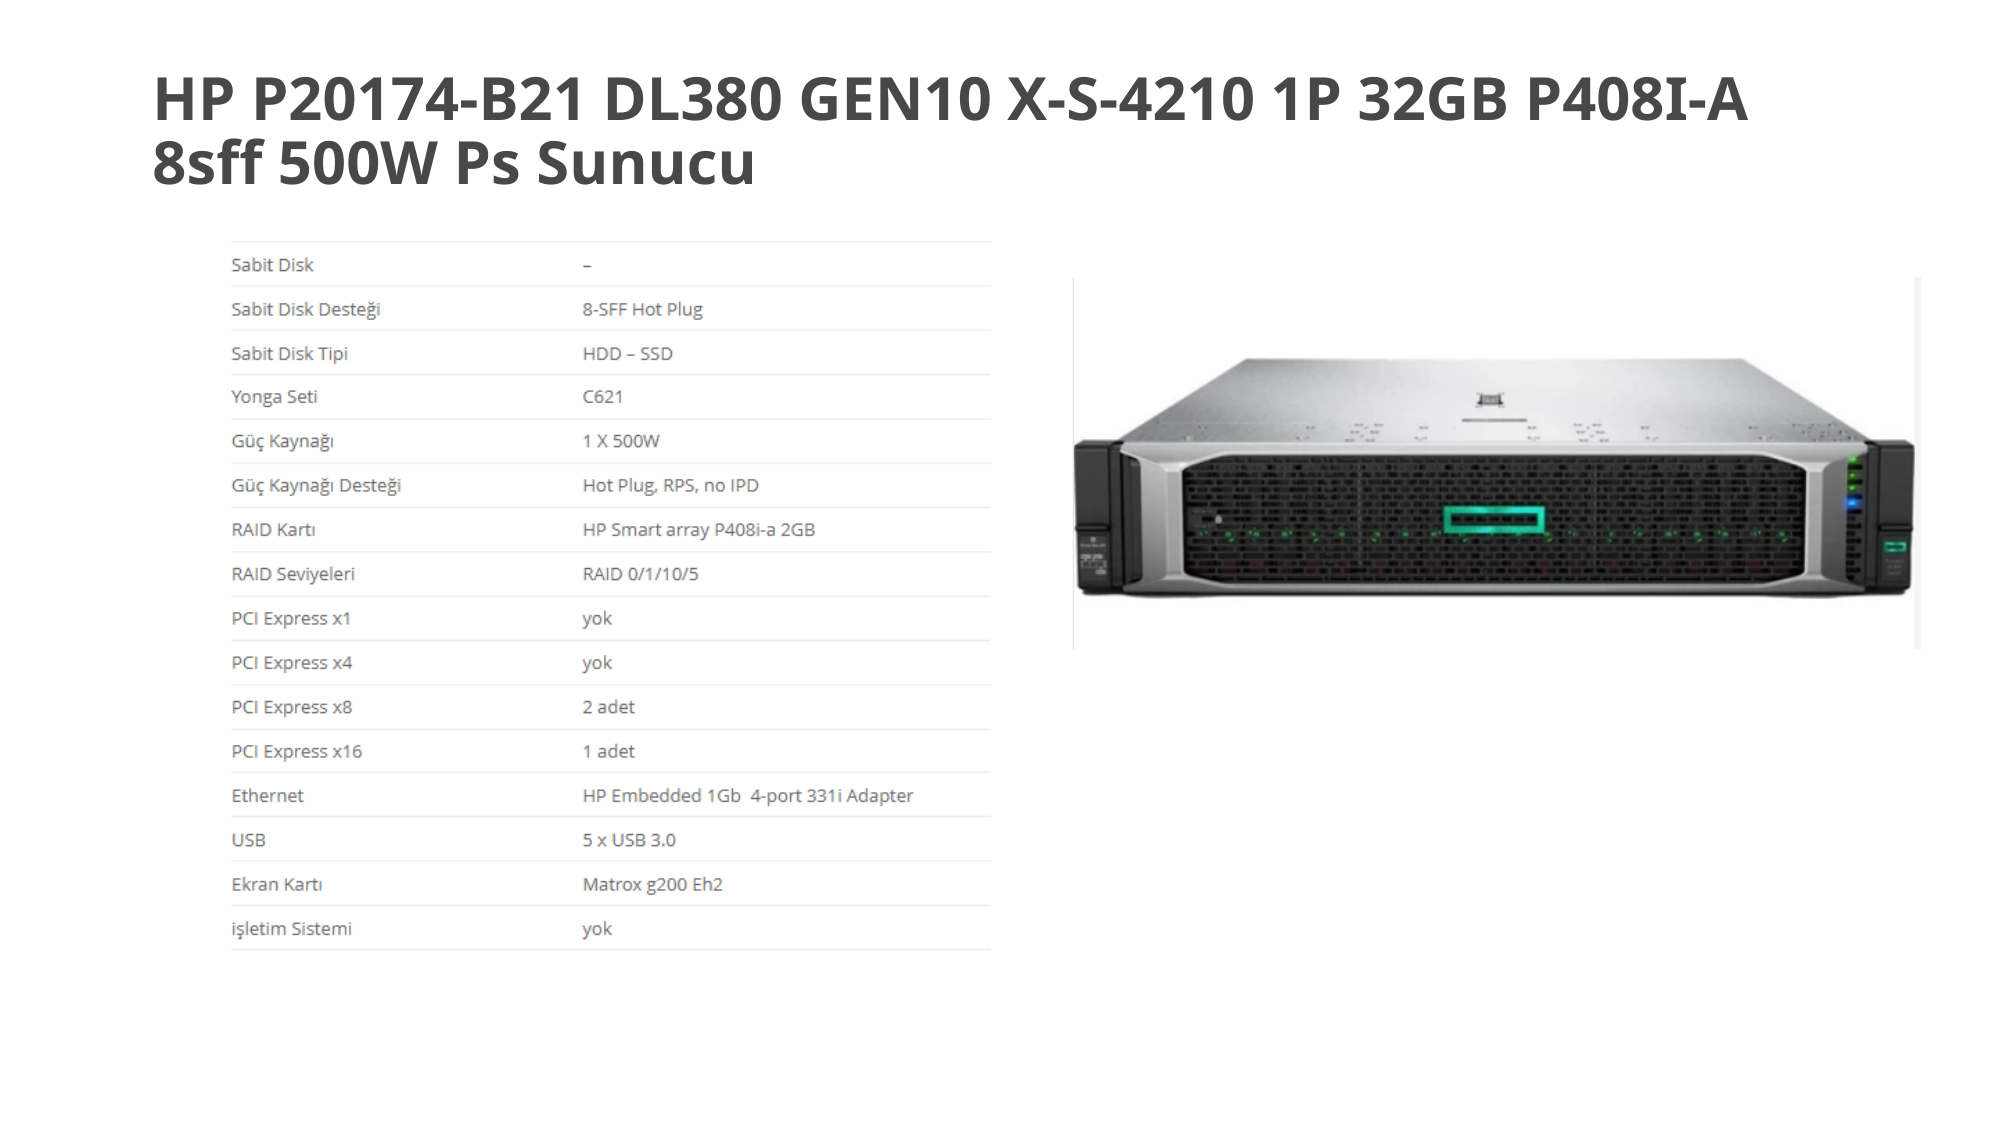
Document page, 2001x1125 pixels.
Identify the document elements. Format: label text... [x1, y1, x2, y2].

title HP P20174-B21 DL380 GEN10 X-S-4210 1P 32GB P408I-A 8sff 500W Ps Sunucu [137, 59, 1863, 278]
picture [215, 241, 991, 956]
picture [1048, 277, 1921, 649]
